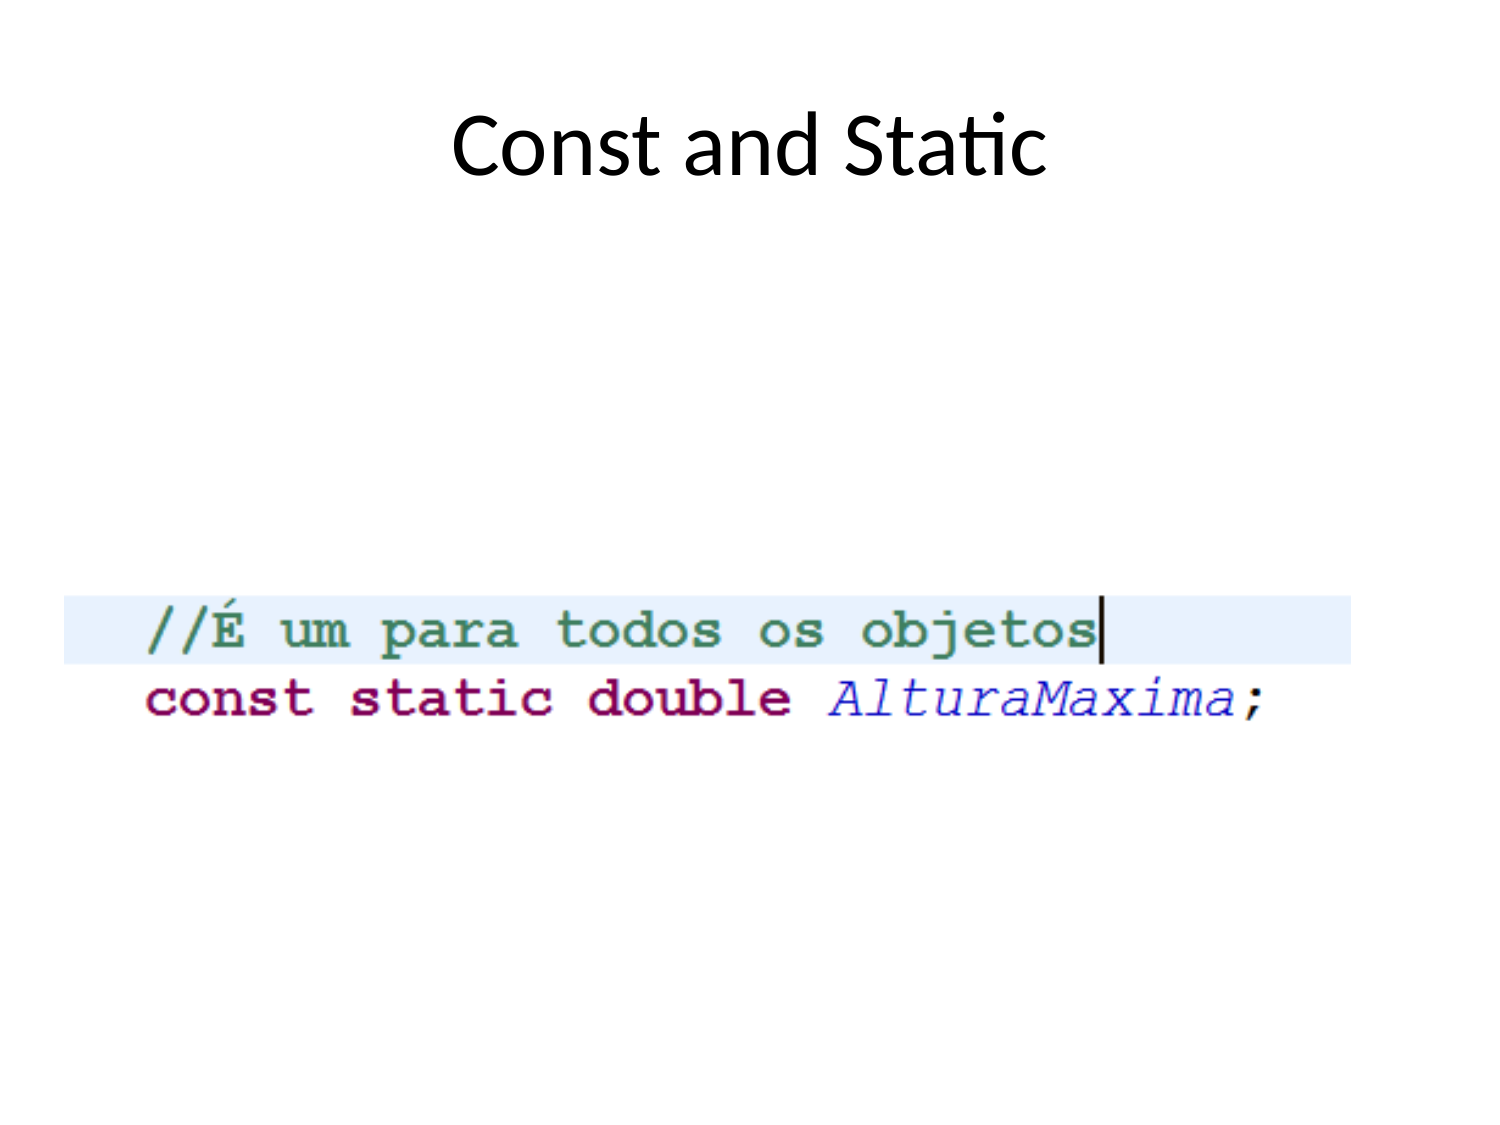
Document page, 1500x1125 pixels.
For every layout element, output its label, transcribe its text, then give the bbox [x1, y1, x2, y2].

picture [64, 467, 1351, 788]
title Const and Static [75, 45, 1425, 233]
